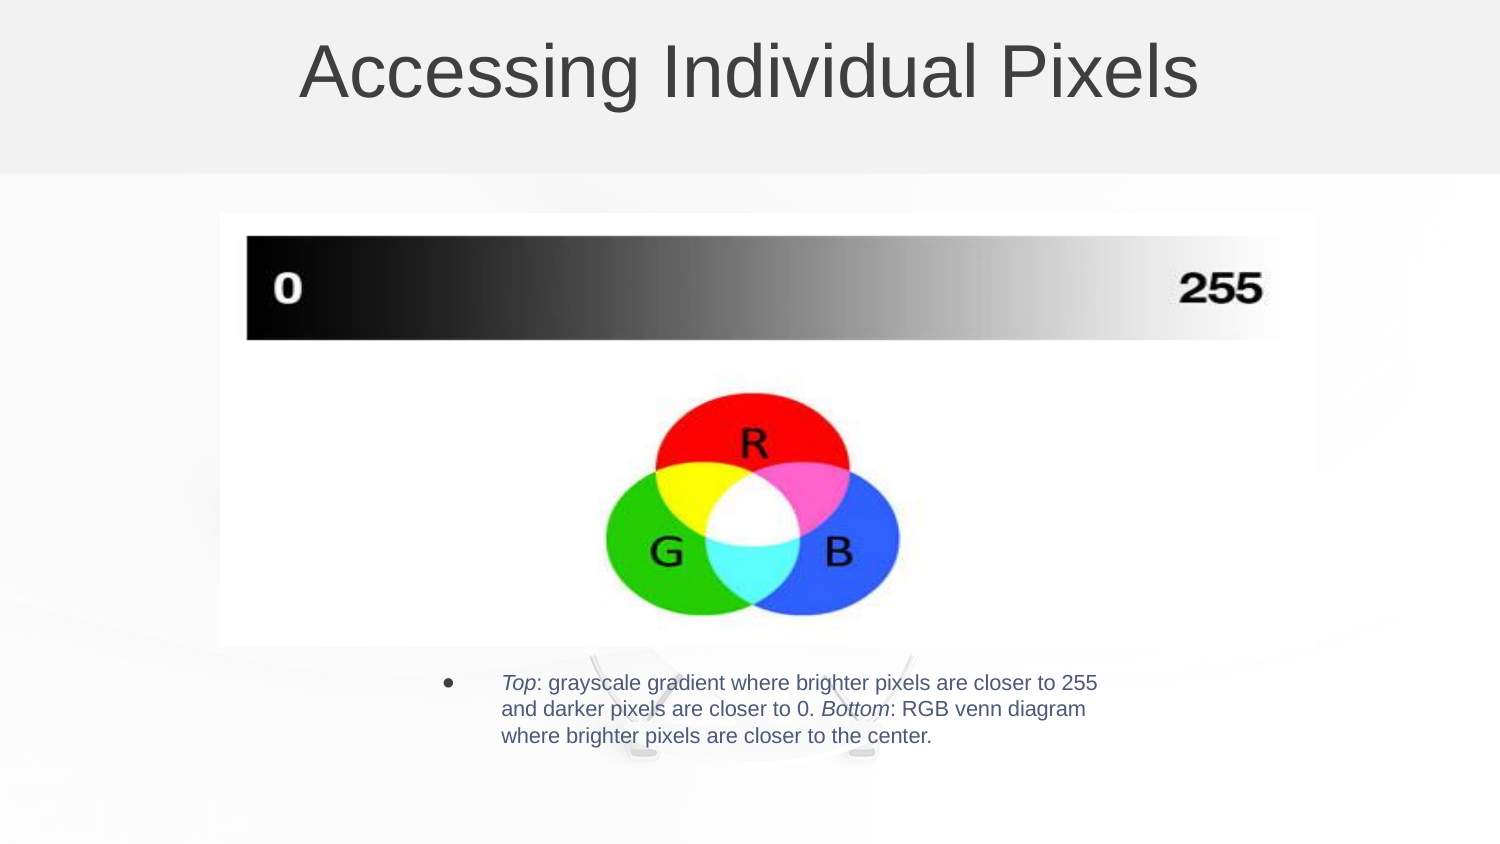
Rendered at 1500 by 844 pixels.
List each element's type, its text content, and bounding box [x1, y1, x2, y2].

picture [0, 174, 1500, 844]
text_box Top: grayscale gradient where brighter pixels are closer to 255 and darker pixels are closer to 0. Bottom: RGB venn diagram where brighter pixels are closer to the center. [411, 655, 1144, 844]
list Accessing Individual Pixels [0, 20, 1500, 115]
